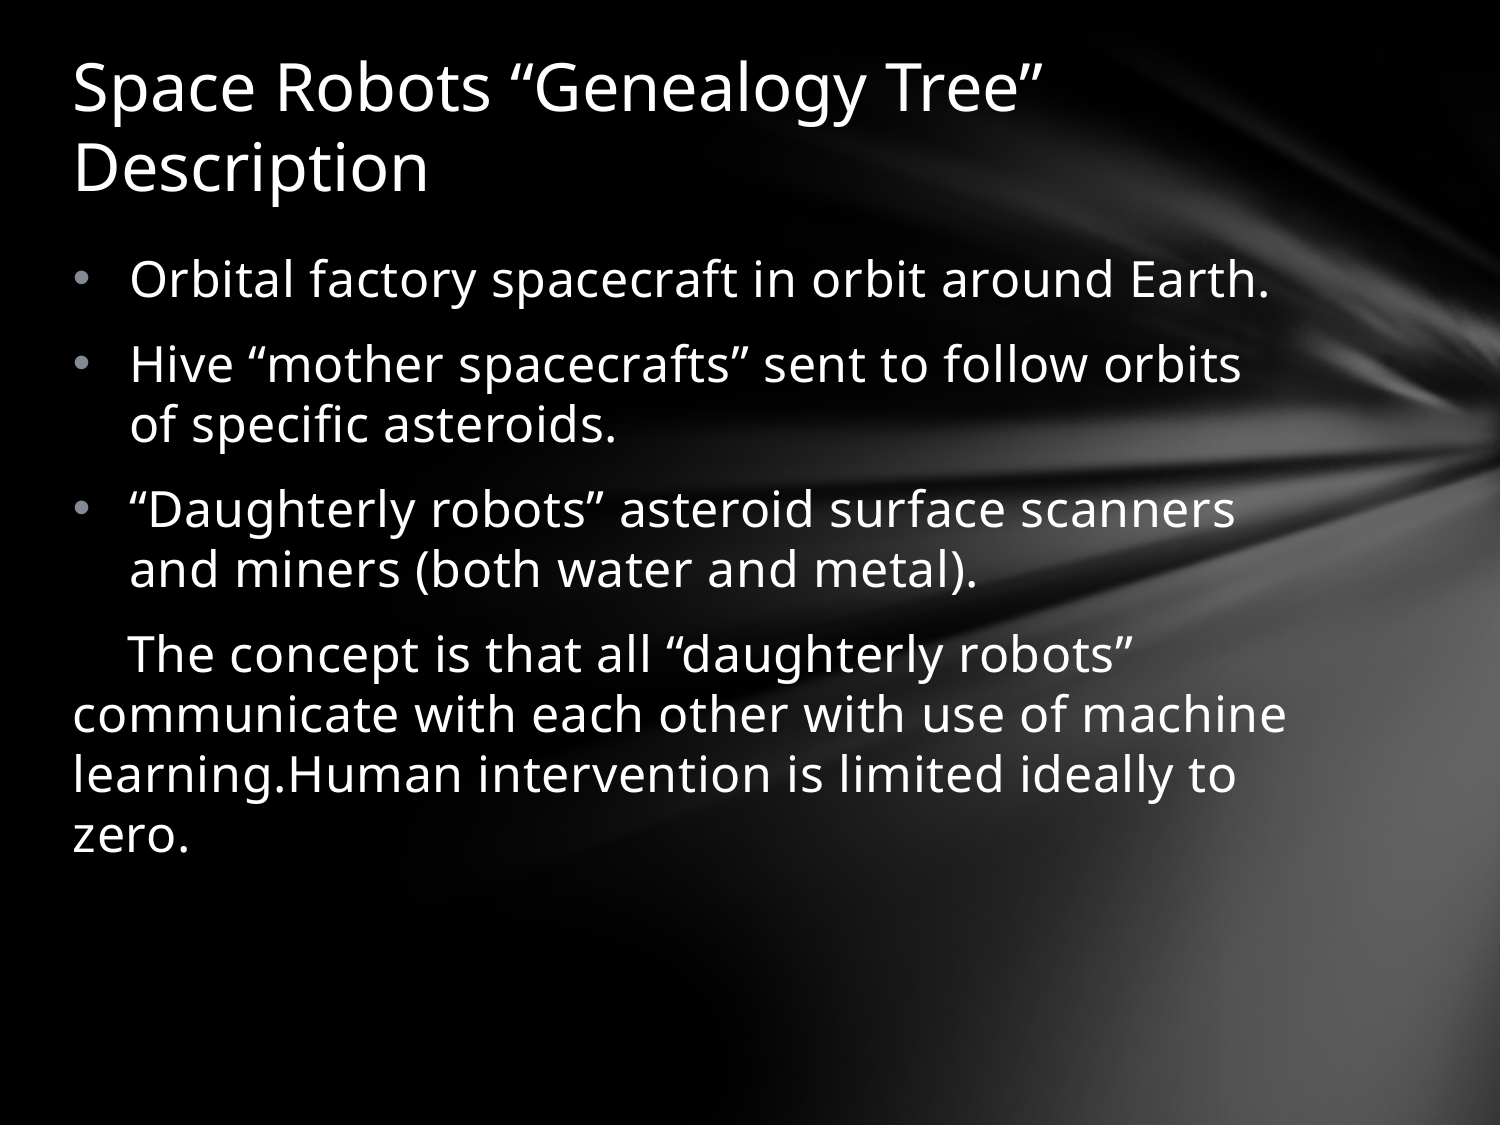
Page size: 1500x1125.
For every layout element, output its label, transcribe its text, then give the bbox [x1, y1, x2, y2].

list Orbital factory spacecraft in orbit around Earth. Hive “mother spacecrafts” sent to follow orbits of specific asteroids. “Daughterly robots” asteroid surface scanners and miners (both water and metal). The concept is that all “daughterly robots” communicate with each other with use of machine learning.Human intervention is limited ideally to zero. [57, 239, 1318, 1015]
title Space Robots “Genealogy Tree” Description [57, 37, 1318, 213]
